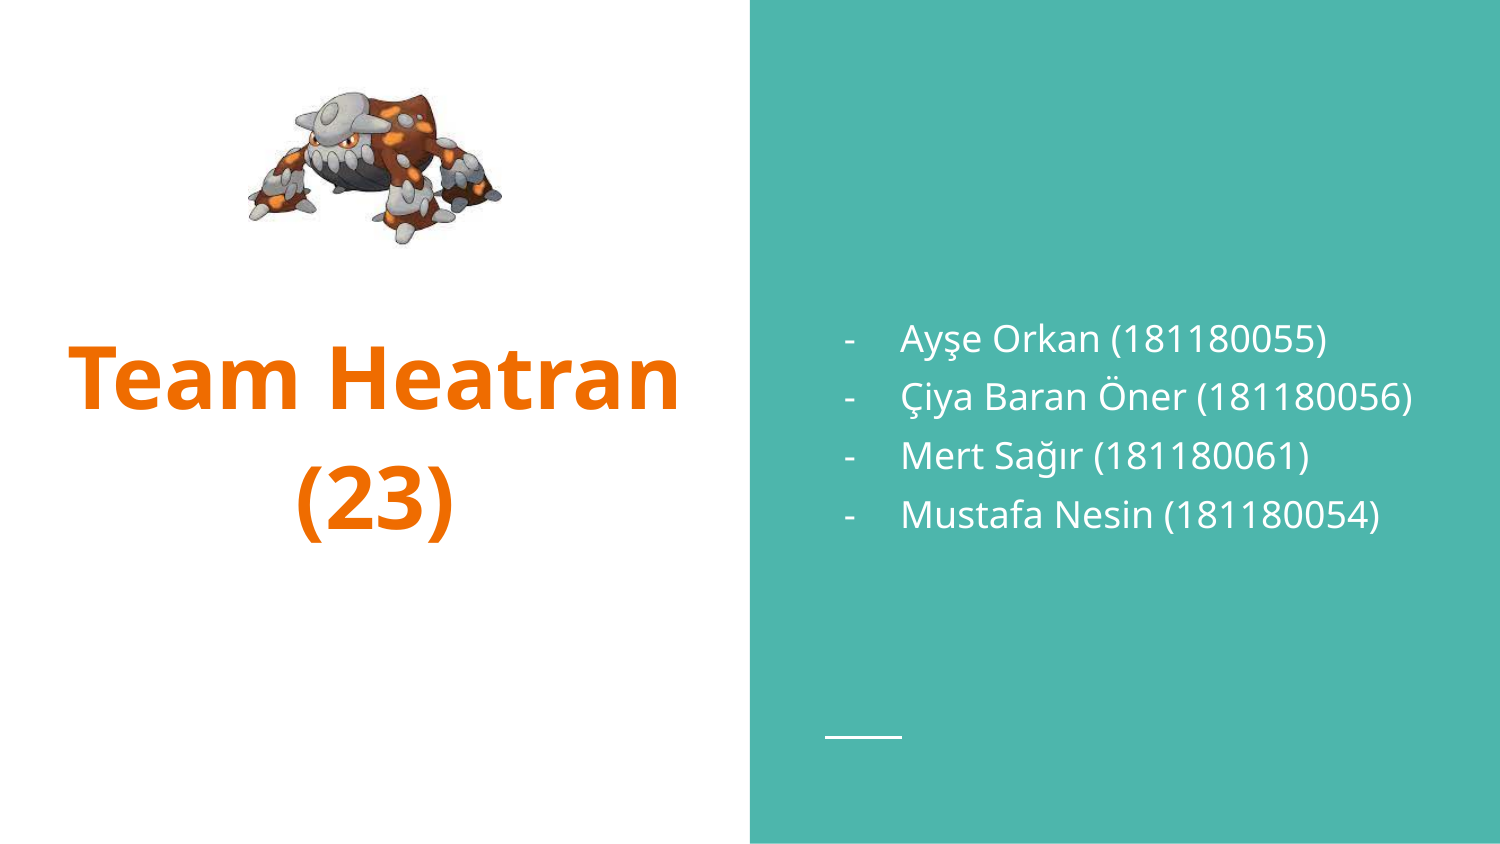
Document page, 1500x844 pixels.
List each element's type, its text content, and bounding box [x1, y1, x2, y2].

title Team Heatran (23) [43, 294, 708, 570]
picture [248, 41, 502, 296]
list Ayşe Orkan (181180055) Çiya Baran Öner (181180056) Mert Sağır (181180061) Mustafa Nesin (181180054) [810, 118, 1440, 725]
